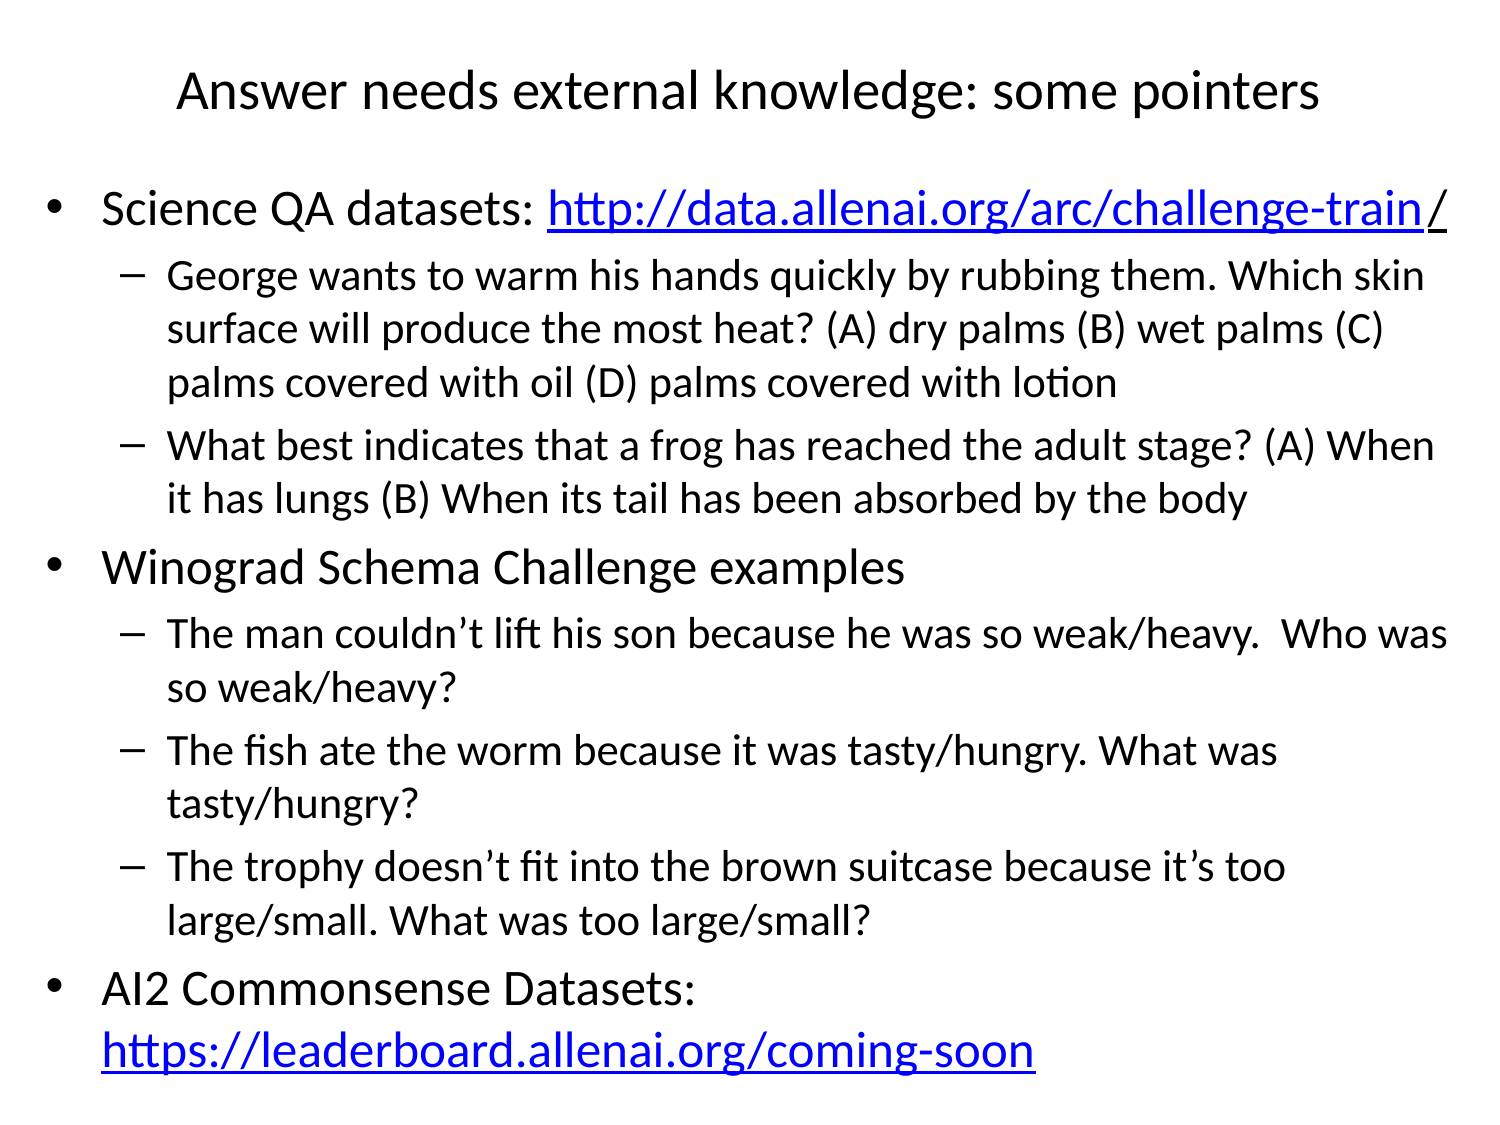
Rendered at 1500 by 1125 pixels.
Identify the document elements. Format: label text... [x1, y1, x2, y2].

title Answer needs external knowledge: some pointers [30, 45, 1468, 167]
list Science QA datasets: http://data.allenai.org/arc/challenge-train/ George wants to warm his hands quickly by rubbing them. Which skin surface will produce the most heat? (A) dry palms (B) wet palms (C) palms covered with oil (D) palms covered with lotion What best indicates that a frog has reached the adult stage? (A) When it has lungs (B) When its tail has been absorbed by the body Winograd Schema Challenge examples The man couldn’t lift his son because he was so weak/heavy. Who was so weak/heavy? The fish ate the worm because it was tasty/hungry. What was tasty/hungry? The trophy doesn’t fit into the brown suitcase because it’s too large/small. What was too large/small? AI2 Commonsense Datasets: https://leaderboard.allenai.org/coming-soon [30, 167, 1468, 1101]
